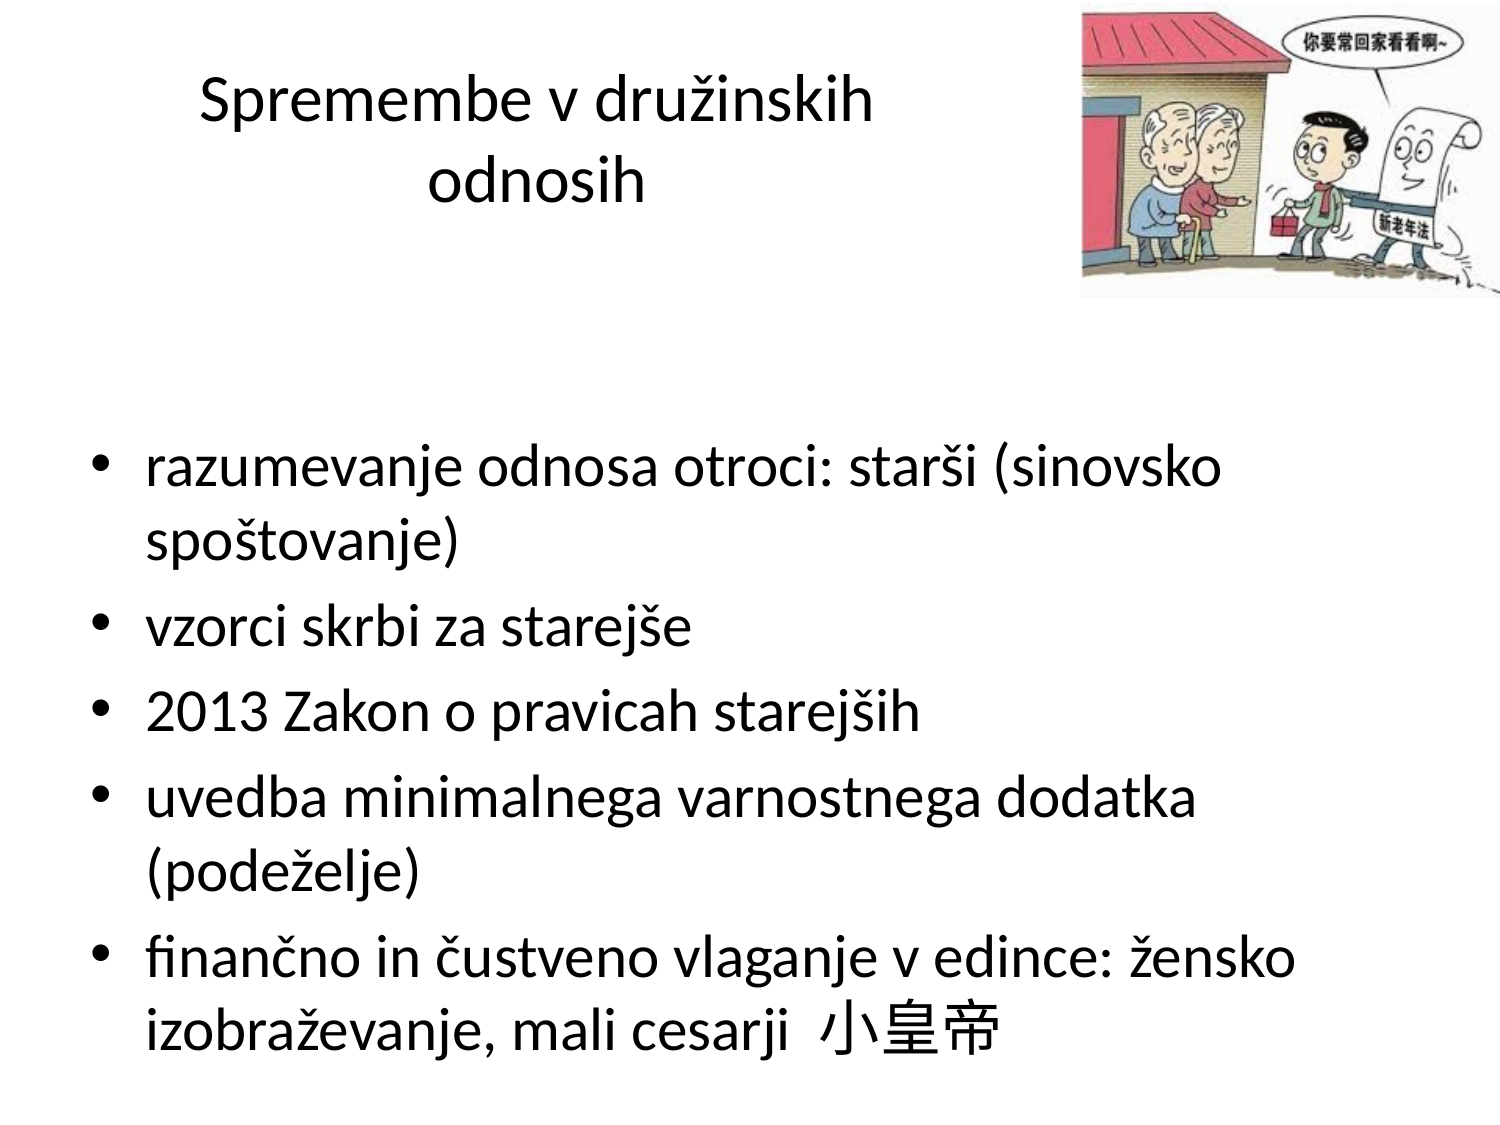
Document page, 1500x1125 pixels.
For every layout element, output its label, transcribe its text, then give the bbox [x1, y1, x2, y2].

list razumevanje odnosa otroci: starši (sinovsko spoštovanje) vzorci skrbi za starejše 2013 Zakon o pravicah starejših uvedba minimalnega varnostnega dodatka (podeželje) finančno in čustveno vlaganje v edince: žensko izobraževanje, mali cesarji 小皇帝 [75, 332, 1425, 1075]
title Spremembe v družinskih odnosih [75, 45, 1000, 225]
picture [1080, 3, 1500, 298]
